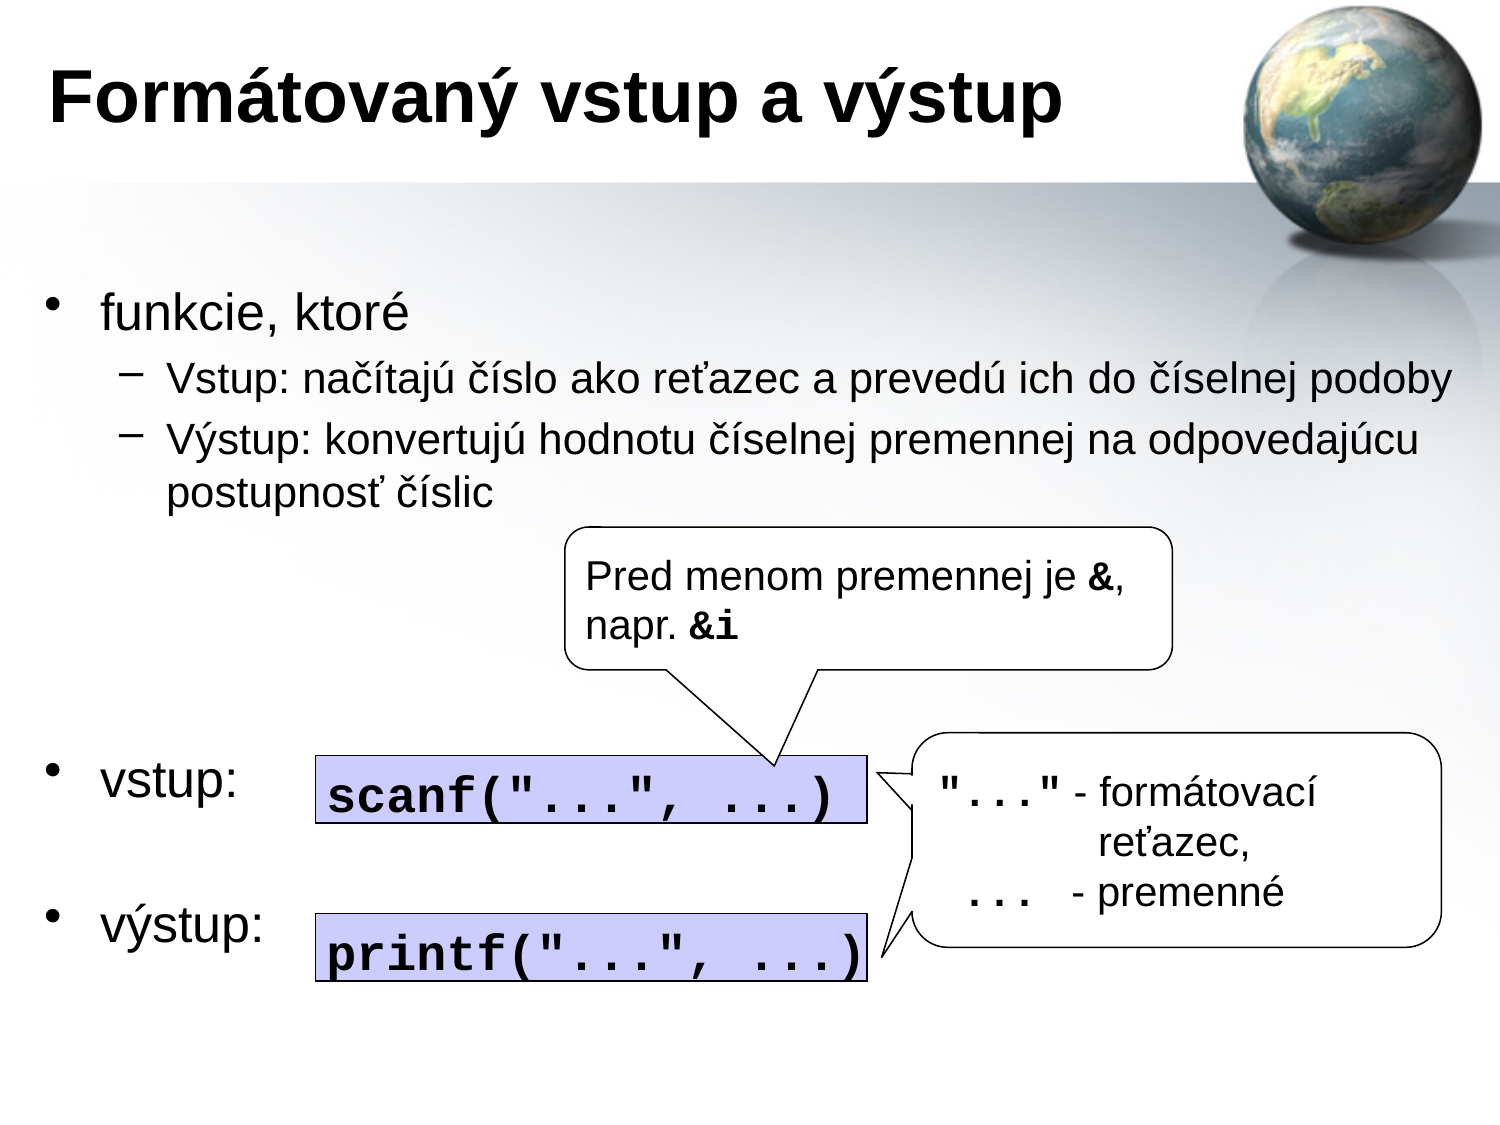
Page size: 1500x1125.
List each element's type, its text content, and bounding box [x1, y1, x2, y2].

title Formátovaný vstup a výstup [33, 22, 1239, 162]
text_box Pred menom premennej je &, napr. &i [564, 527, 1173, 766]
list funkcie, ktoré Vstup: načítajú číslo ako reťazec a prevedú ich do číselnej podoby Výstup: konvertujú hodnotu číselnej premennej na odpovedajúcu postupnosť číslic vstup: výstup: [29, 271, 1471, 735]
picture [0, 0, 1500, 1125]
text_box printf("...", ...) [312, 913, 893, 987]
text_box [856, 755, 868, 824]
text_box scanf("...", ...) [312, 755, 856, 829]
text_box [911, 732, 1442, 948]
